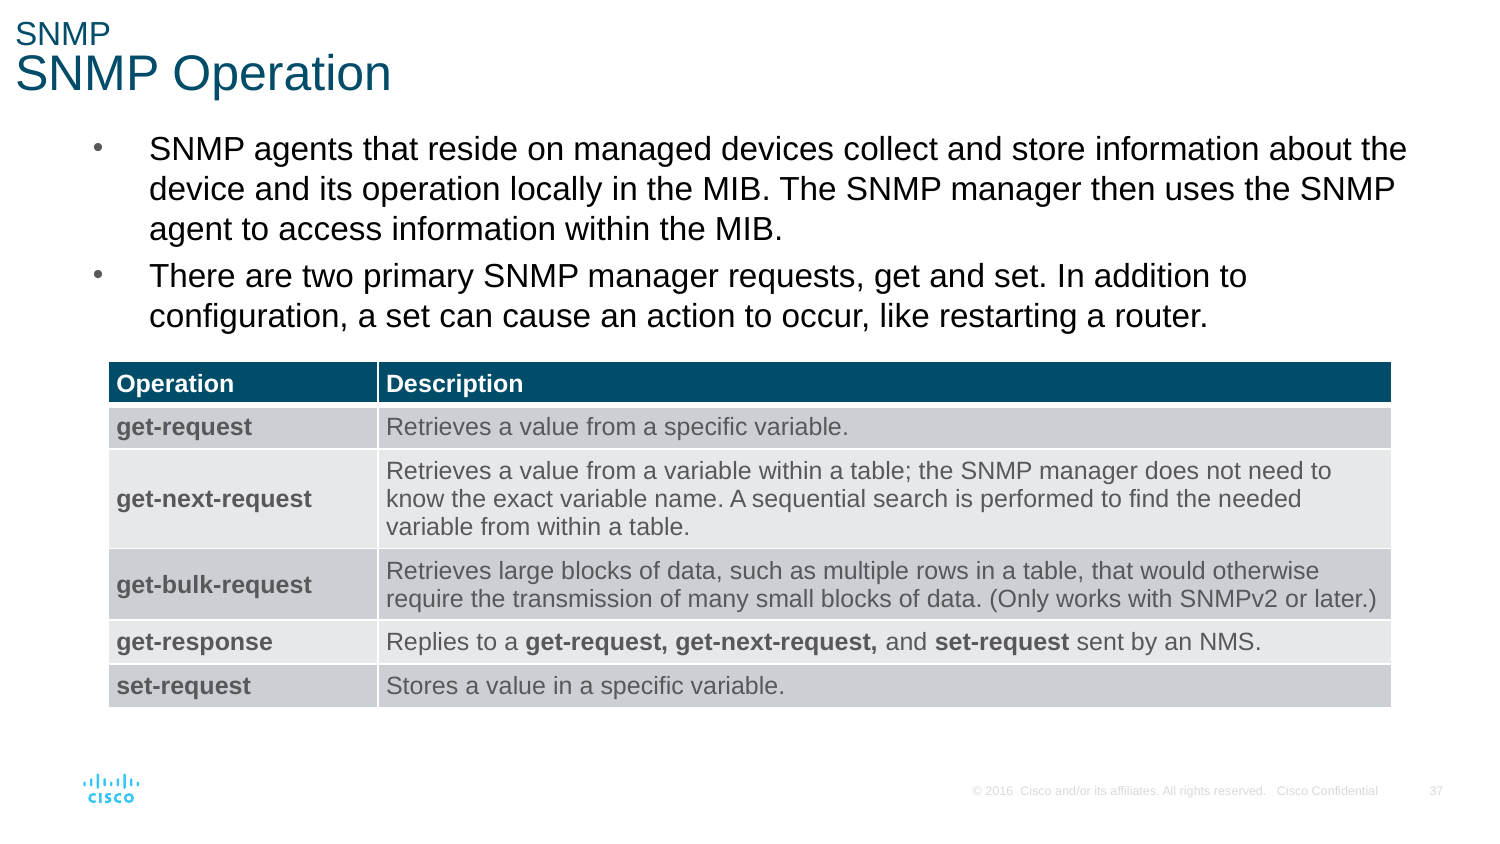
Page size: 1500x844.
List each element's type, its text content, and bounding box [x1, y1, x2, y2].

table_cell Replies to a get-request, get-next-request, and set-request sent by an NMS. [379, 621, 1391, 663]
table_cell get-response [109, 621, 377, 663]
table_cell Retrieves a value from a specific variable. [379, 408, 1391, 448]
table_cell get-bulk-request [109, 549, 377, 619]
table_header Operation [109, 362, 377, 402]
table_cell get-next-request [109, 450, 377, 548]
table_cell get-request [109, 408, 377, 448]
table_cell Retrieves a value from a variable within a table; the SNMP manager does not need to know the exact variable name. A sequential search is performed to find the needed variable from within a table. [379, 450, 1391, 548]
table_cell Stores a value in a specific variable. [379, 665, 1391, 707]
title SNMP SNMP Operation [0, 0, 1369, 121]
table_cell Retrieves large blocks of data, such as multiple rows in a table, that would otherwise require the transmission of many small blocks of data. (Only works with SNMPv2 or later.) [379, 549, 1391, 619]
table_header Description [379, 362, 1391, 402]
list SNMP agents that reside on managed devices collect and store information about the device and its operation locally in the MIB. The SNMP manager then uses the SNMP agent to access information within the MIB. There are two primary SNMP manager requests, get and set. In addition to configuration, a set can cause an action to occur, like restarting a router. [77, 120, 1437, 337]
table_cell set-request [109, 665, 377, 707]
